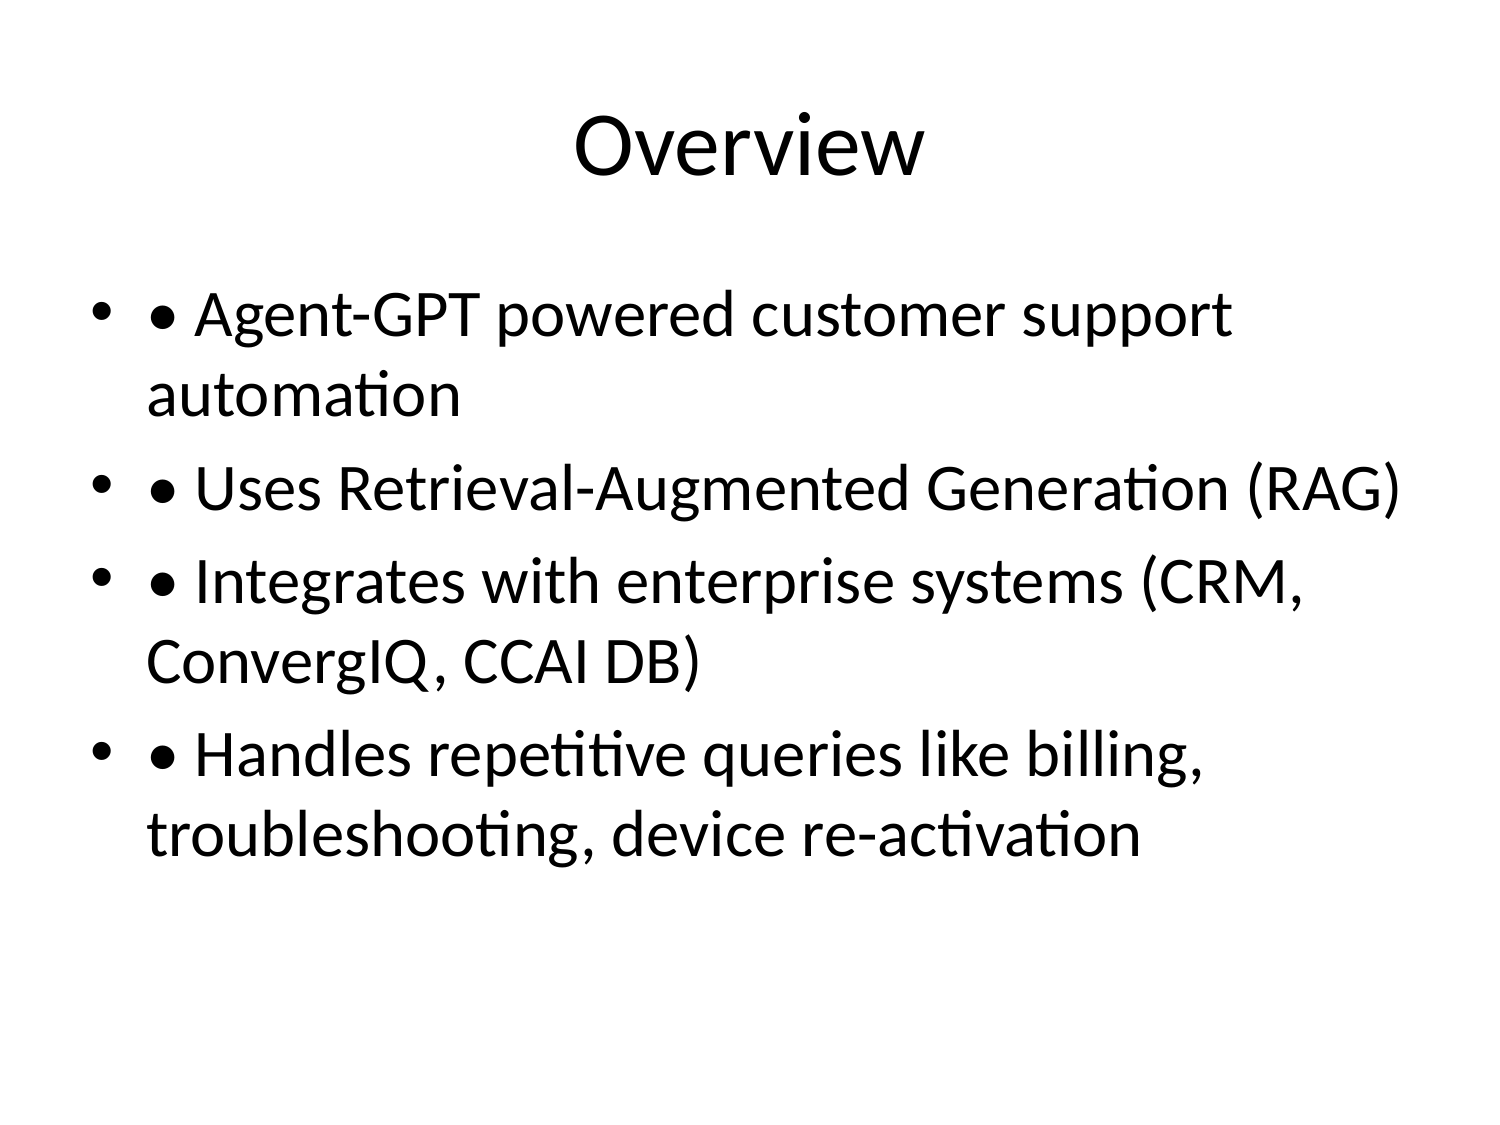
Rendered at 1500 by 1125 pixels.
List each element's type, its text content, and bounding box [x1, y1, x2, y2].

title Overview [75, 45, 1425, 233]
list • Agent-GPT powered customer support automation • Uses Retrieval-Augmented Generation (RAG) • Integrates with enterprise systems (CRM, ConvergIQ, CCAI DB) • Handles repetitive queries like billing, troubleshooting, device re-activation [75, 262, 1425, 1005]
